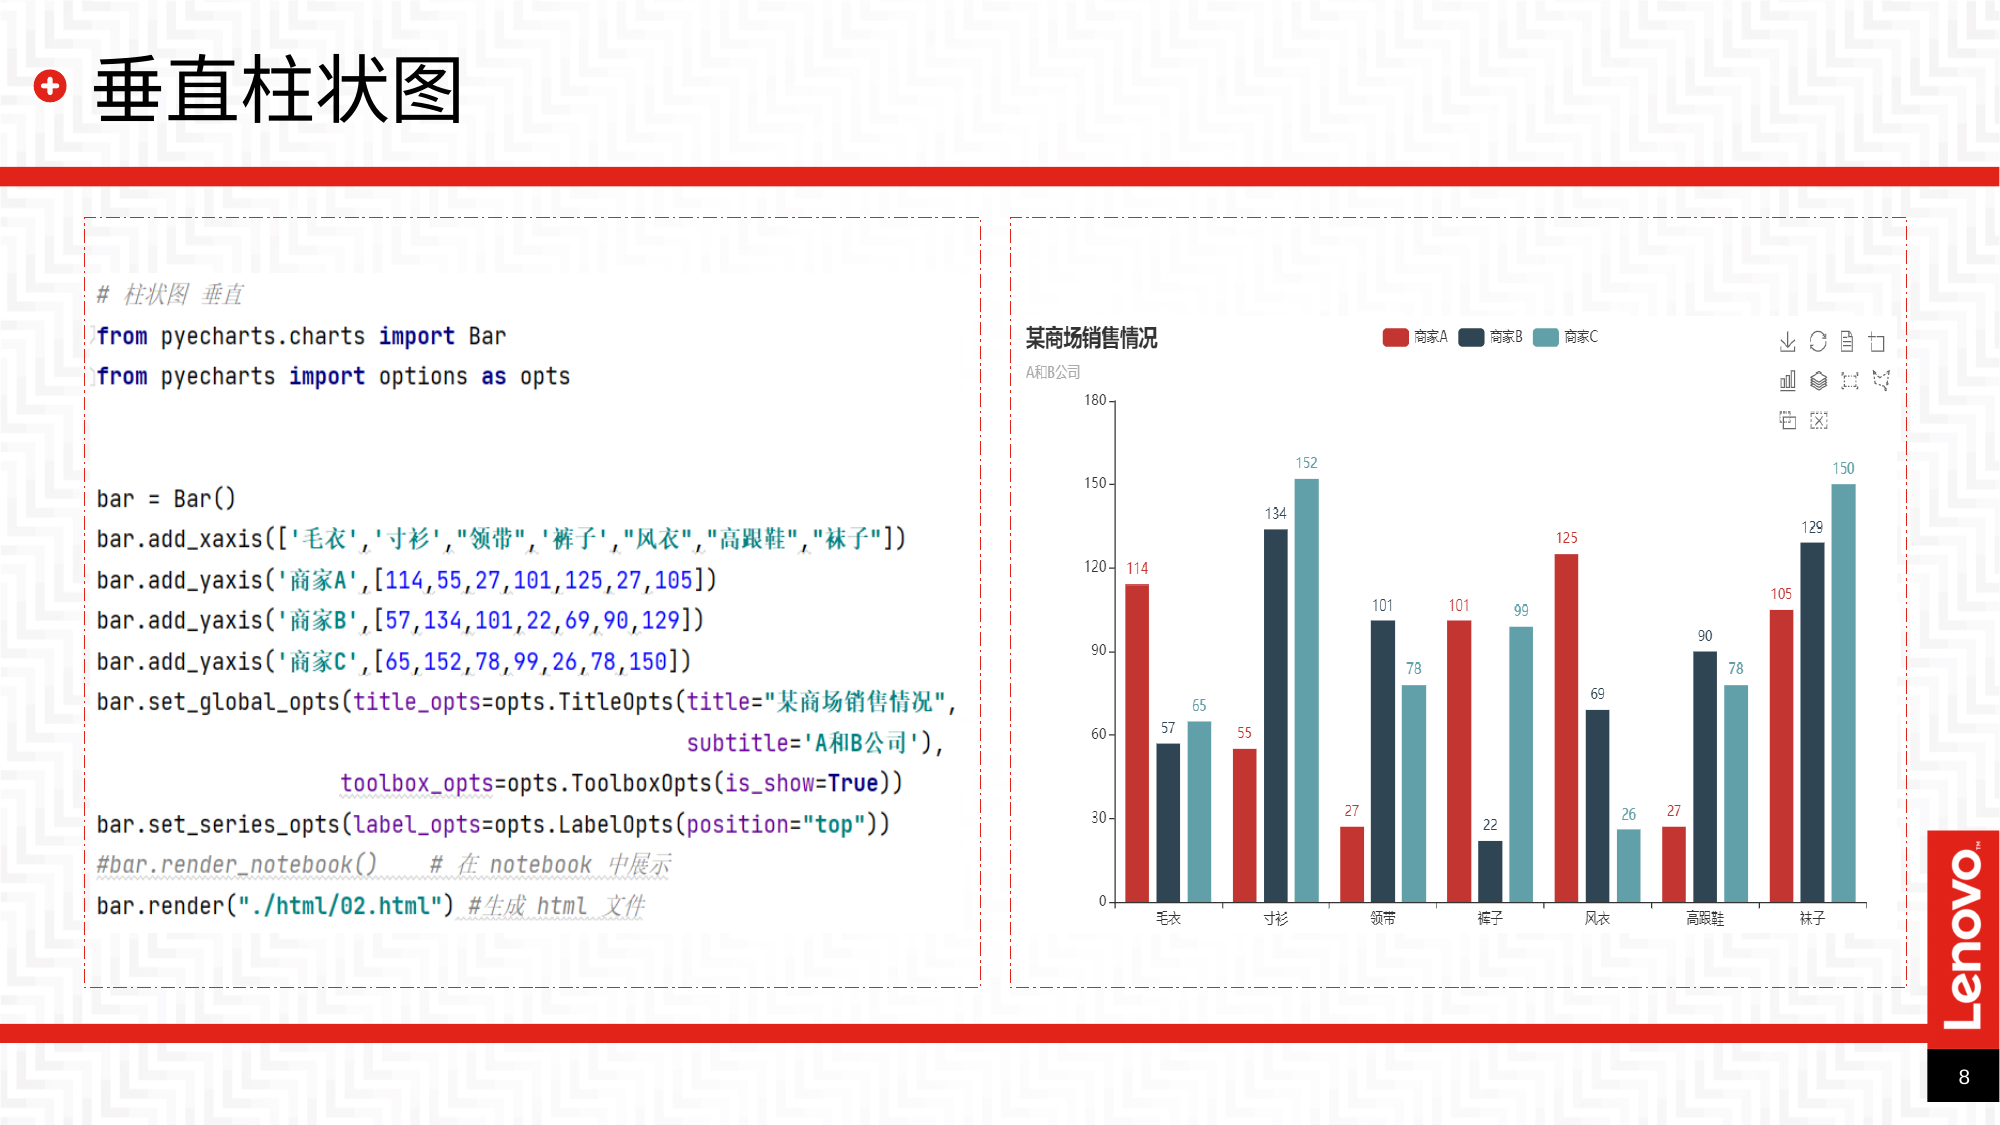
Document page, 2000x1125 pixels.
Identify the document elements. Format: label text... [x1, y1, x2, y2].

text_box [1010, 217, 1907, 988]
text_box [84, 217, 981, 988]
text_box [0, 1022, 1938, 1045]
text_box 垂直柱状图 [90, 44, 1907, 131]
picture [0, 0, 2000, 165]
picture [0, 188, 2000, 1022]
picture [1928, 831, 2000, 1049]
text_box [0, 165, 2000, 188]
picture [0, 1045, 2000, 1125]
